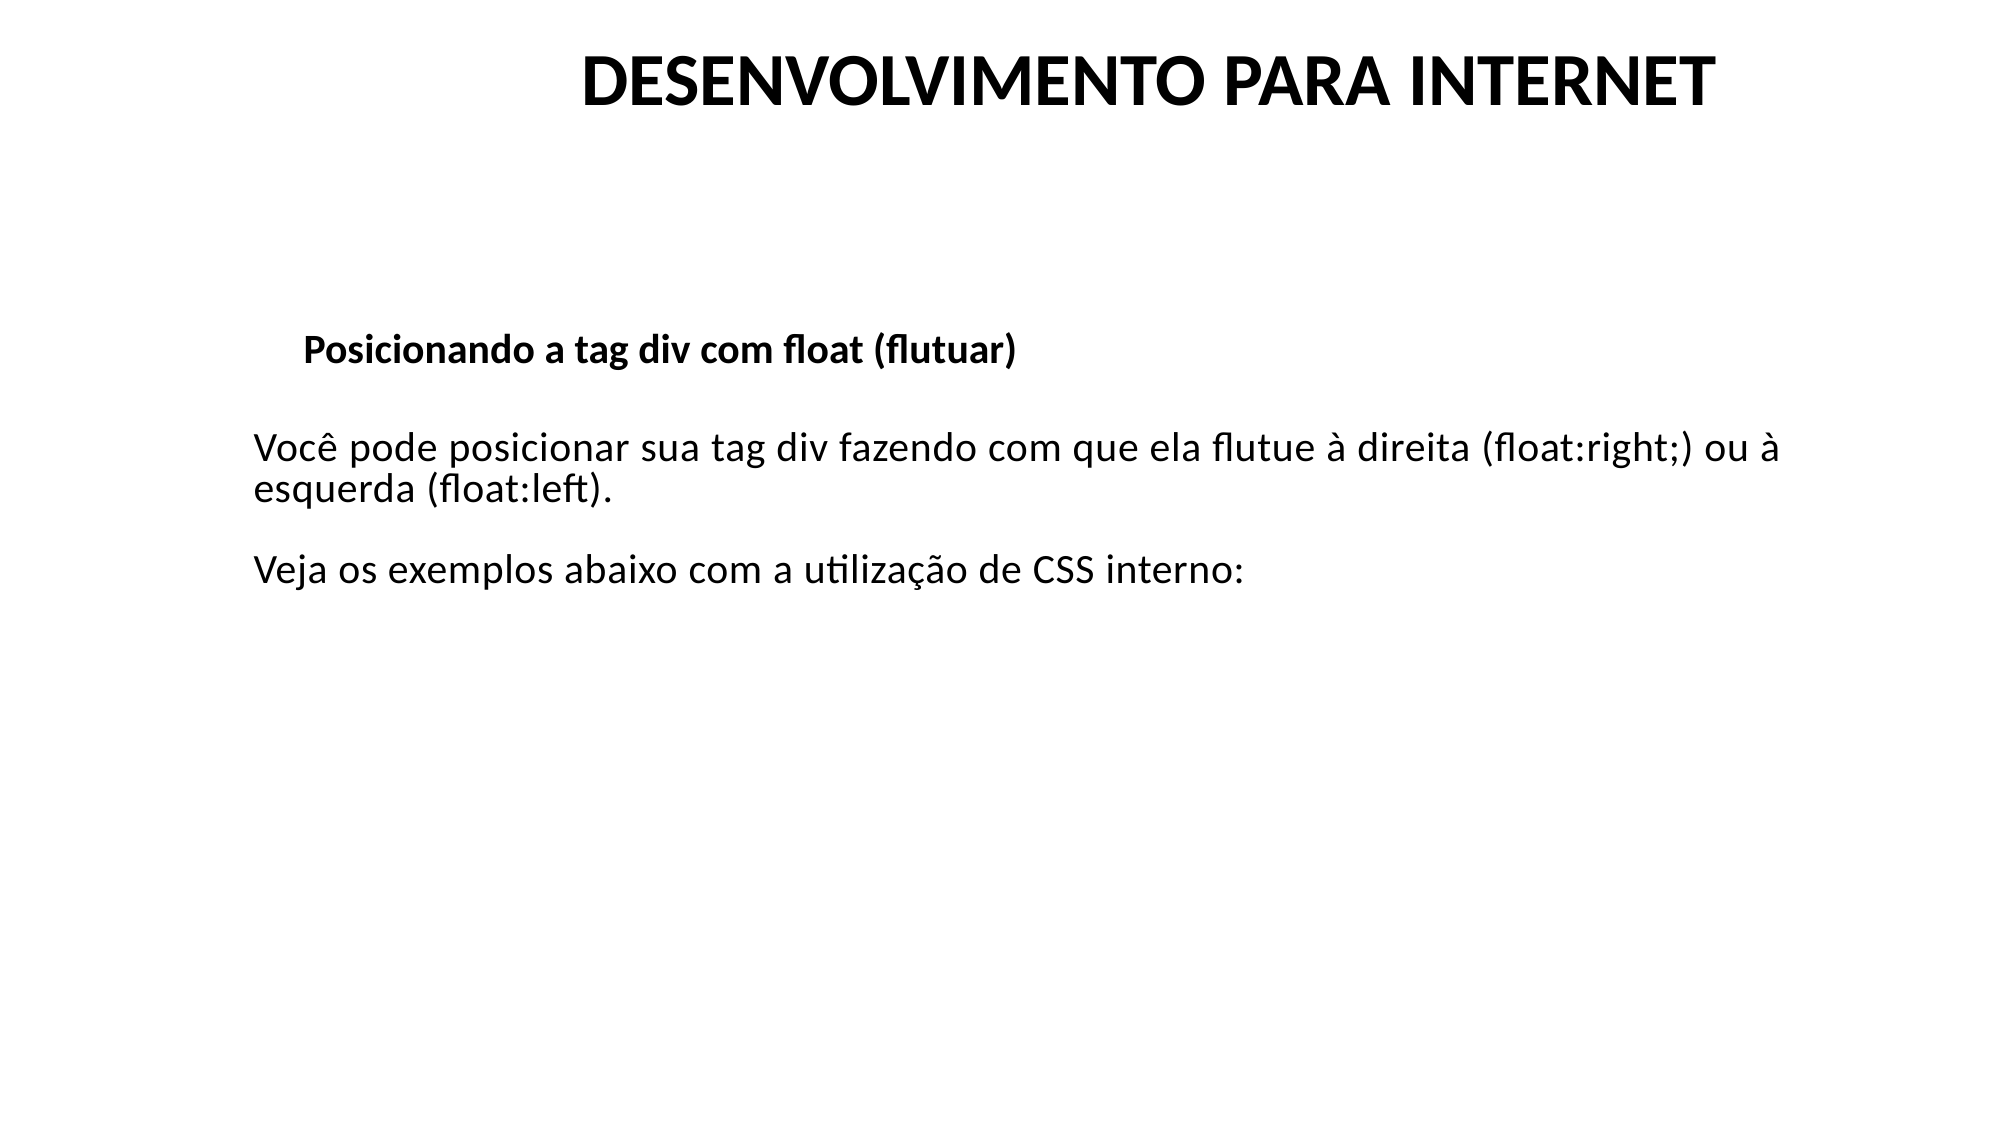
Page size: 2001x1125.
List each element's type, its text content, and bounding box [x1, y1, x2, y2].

text_box DESENVOLVIMENTO PARA INTERNET [424, 23, 1874, 128]
text_box Posicionando a tag div com float (flutuar) Você pode posicionar sua tag div fazendo com que ela flutue à direita (float:right;) ou à esquerda (float:left). Veja os exemplos abaixo com a utilização de CSS interno: [238, 310, 1798, 600]
